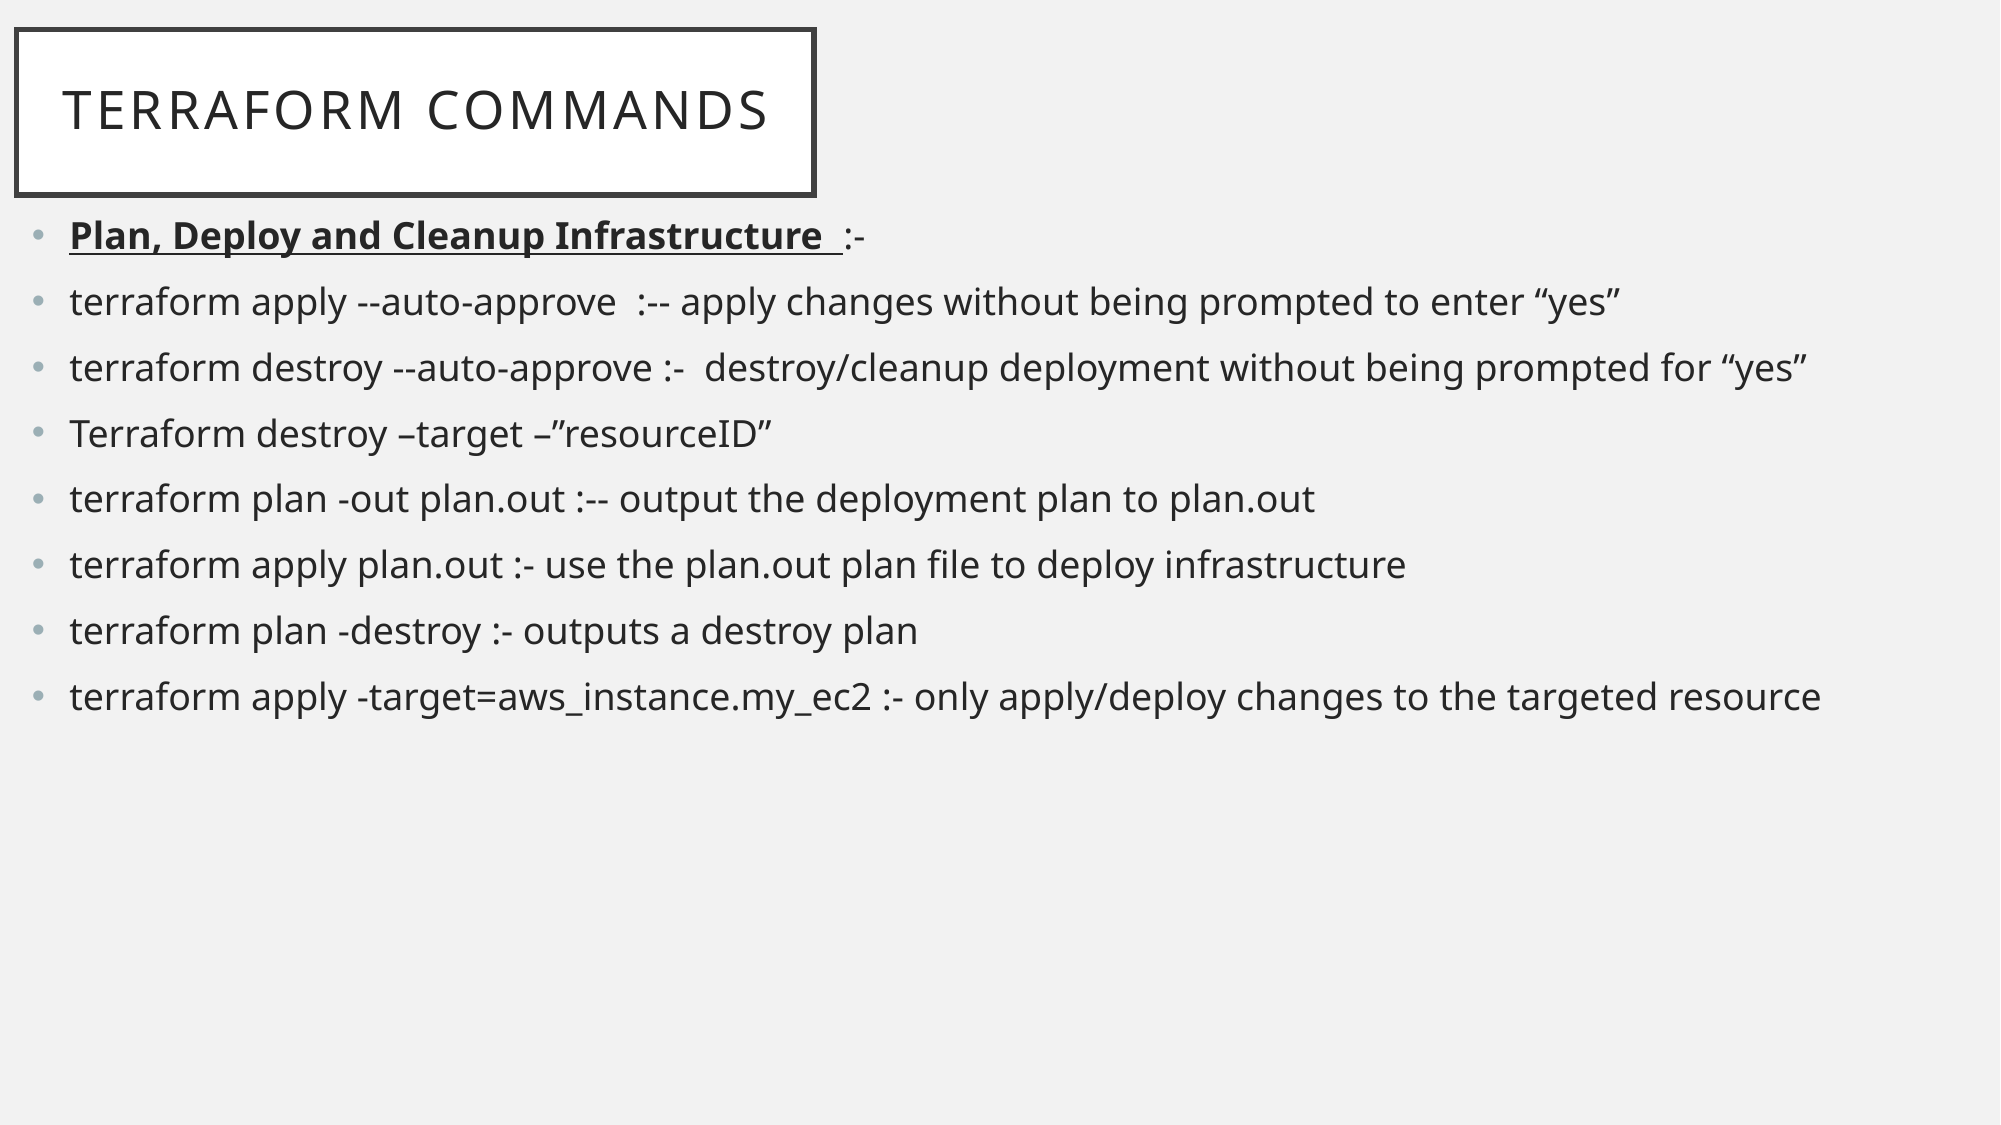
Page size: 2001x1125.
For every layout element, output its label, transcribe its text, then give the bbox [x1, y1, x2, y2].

title Terraform commands [14, 27, 817, 198]
list Plan, Deploy and Cleanup Infrastructure :- terraform apply --auto-approve :-- apply changes without being prompted to enter “yes” terraform destroy --auto-approve :- destroy/cleanup deployment without being prompted for “yes” Terraform destroy –target –”resourceID” terraform plan -out plan.out :-- output the deployment plan to plan.out terraform apply plan.out :- use the plan.out plan file to deploy infrastructure terraform plan -destroy :- outputs a destroy plan terraform apply -target=aws_instance.my_ec2 :- only apply/deploy changes to the targeted resource [16, 204, 1980, 1108]
